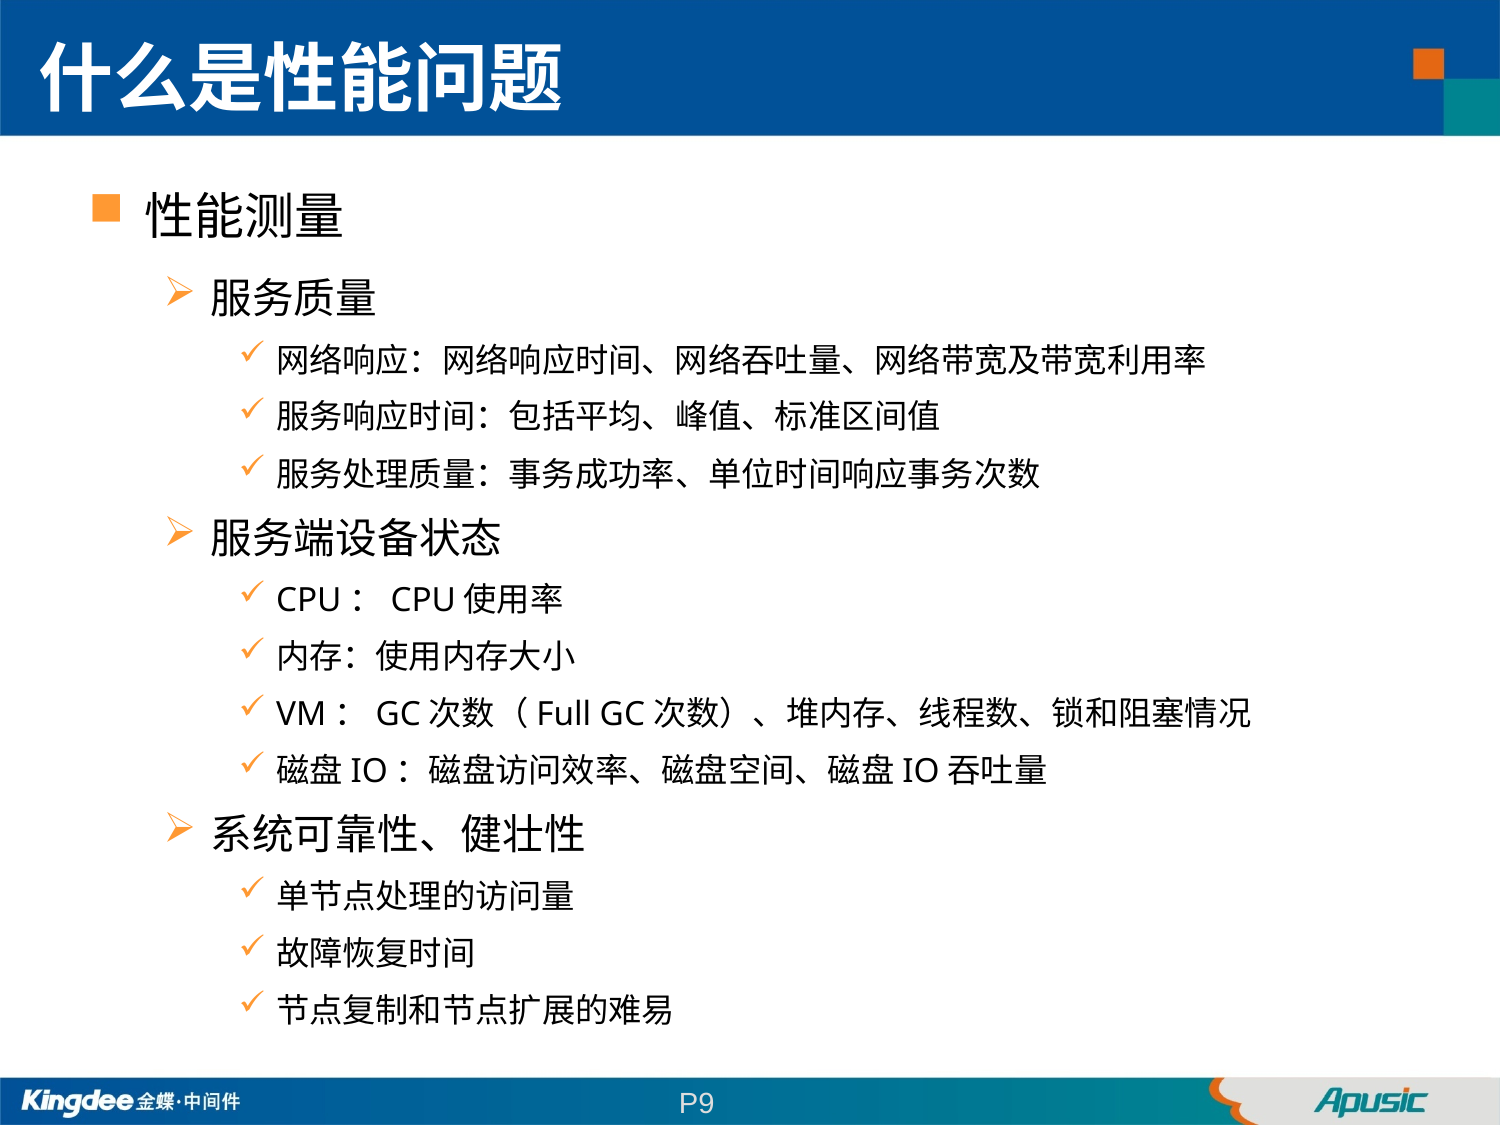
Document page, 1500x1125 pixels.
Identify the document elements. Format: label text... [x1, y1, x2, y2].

picture [0, 0, 1500, 1125]
list 什么是性能问题 [23, 23, 1325, 129]
list 性能测量 服务质量 网络响应：网络响应时间、网络吞吐量、网络带宽及带宽利用率 服务响应时间：包括平均、峰值、标准区间值 服务处理质量：事务成功率、单位时间响应事务次数 服务端设备状态 CPU：CPU使用率 内存：使用内存大小 VM：GC次数（Full GC次数）、堆内存、线程数、锁和阻塞情况 磁盘IO：磁盘访问效率、磁盘空间、磁盘IO吞吐量 系统可靠性、健壮性 单节点处理的访问量 故障恢复时间 节点复制和节点扩展的难易 [73, 177, 1434, 1021]
